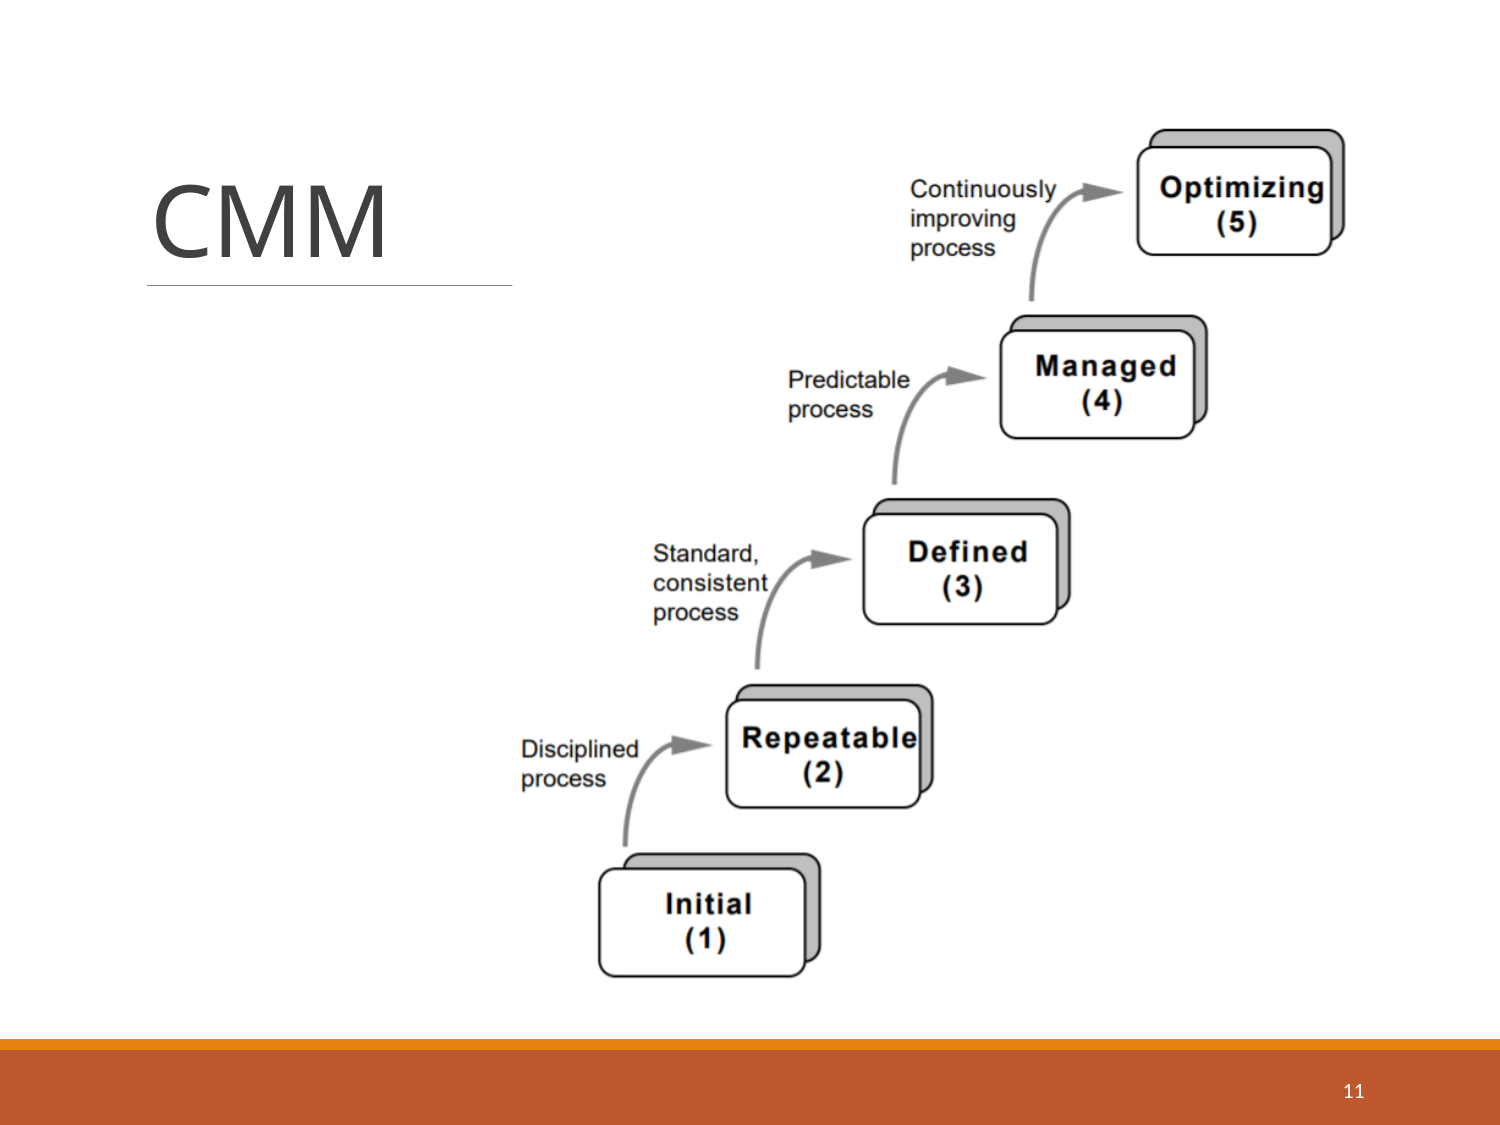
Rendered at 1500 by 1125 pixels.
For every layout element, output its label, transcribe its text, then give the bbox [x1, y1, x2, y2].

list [511, 111, 1413, 1013]
title CMM [135, 47, 1373, 285]
slide_number 11 [1218, 1059, 1380, 1120]
